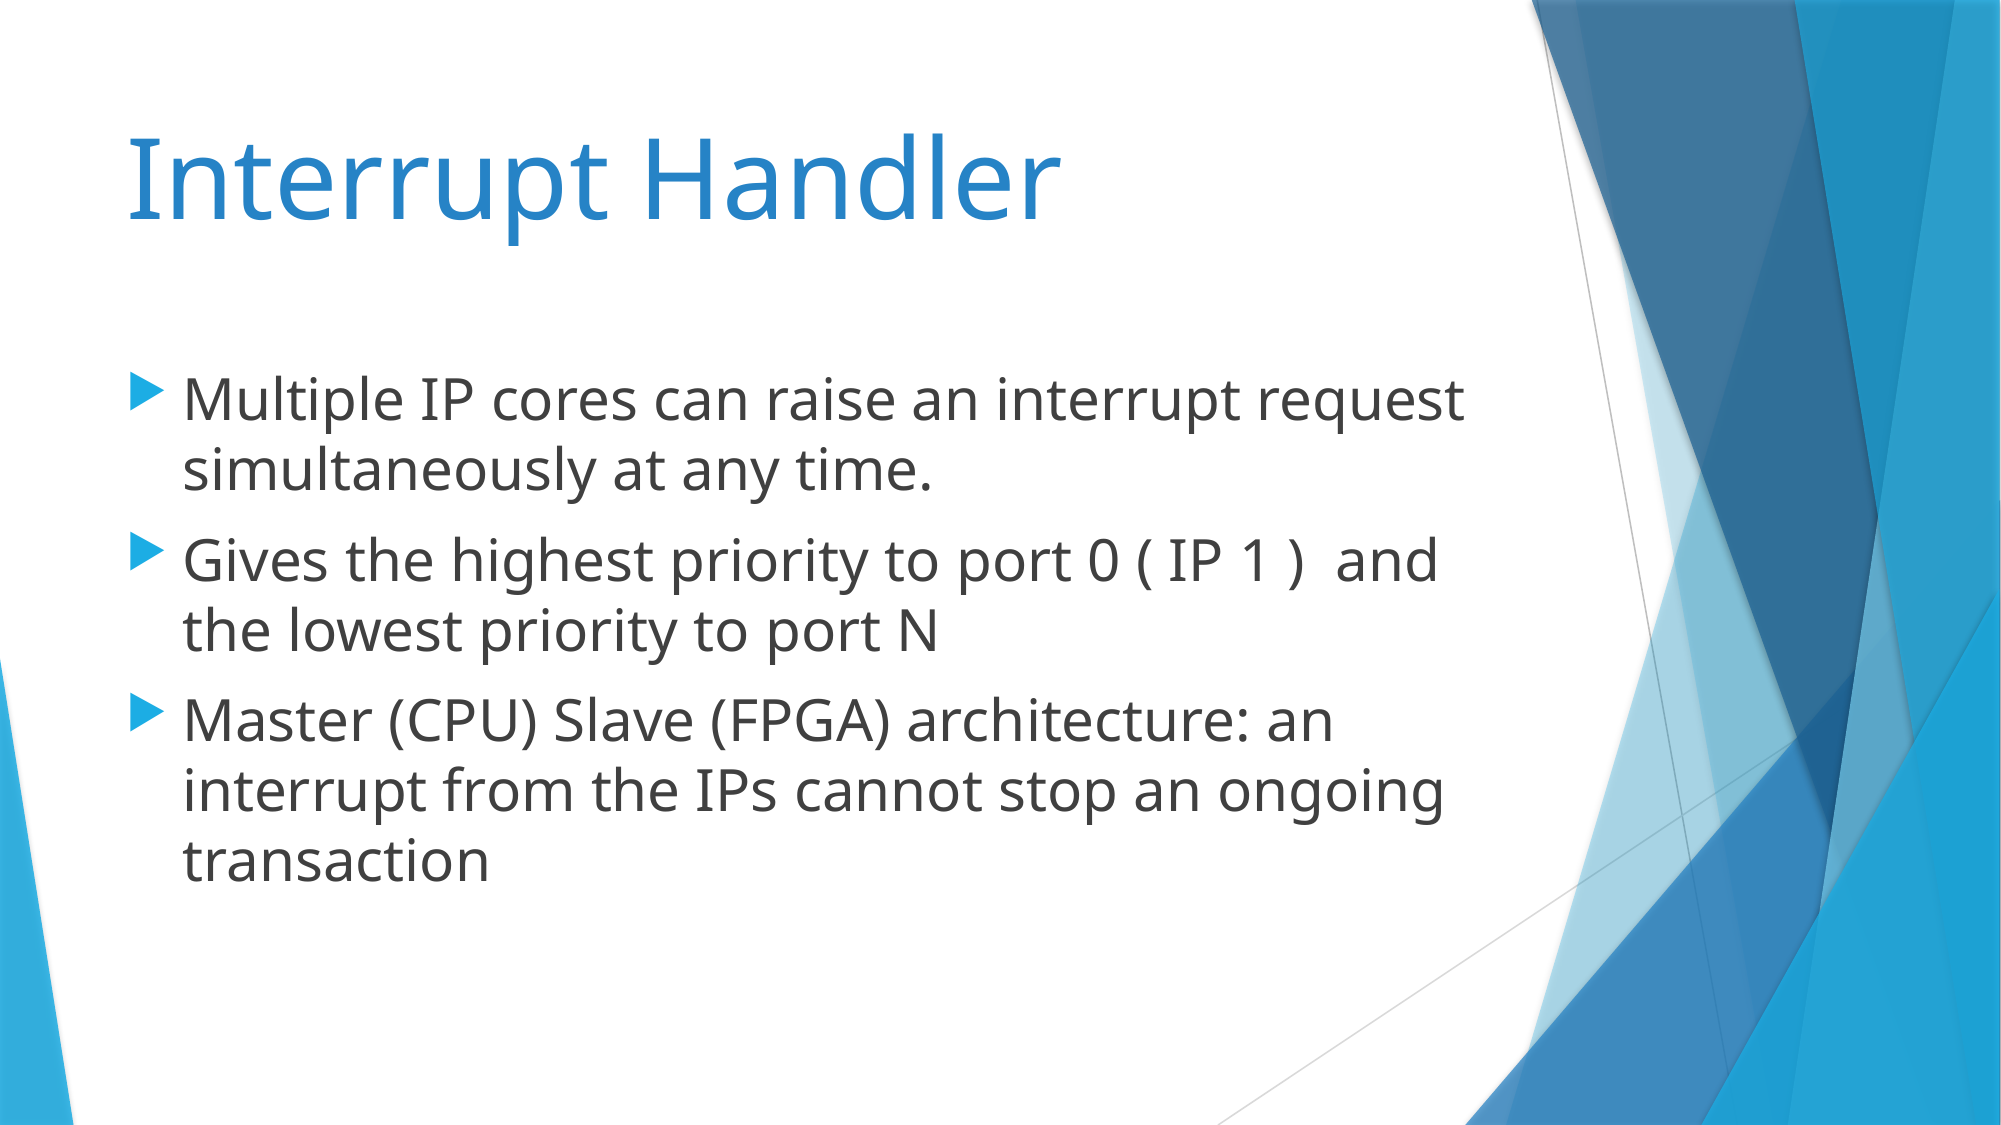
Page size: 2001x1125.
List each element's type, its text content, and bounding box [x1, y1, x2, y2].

title Interrupt Handler [111, 99, 1522, 317]
list Multiple IP cores can raise an interrupt request simultaneously at any time. Gives the highest priority to port 0 ( IP 1 ) and the lowest priority to port N Master (CPU) Slave (FPGA) architecture: an interrupt from the IPs cannot stop an ongoing transaction [111, 354, 1522, 992]
